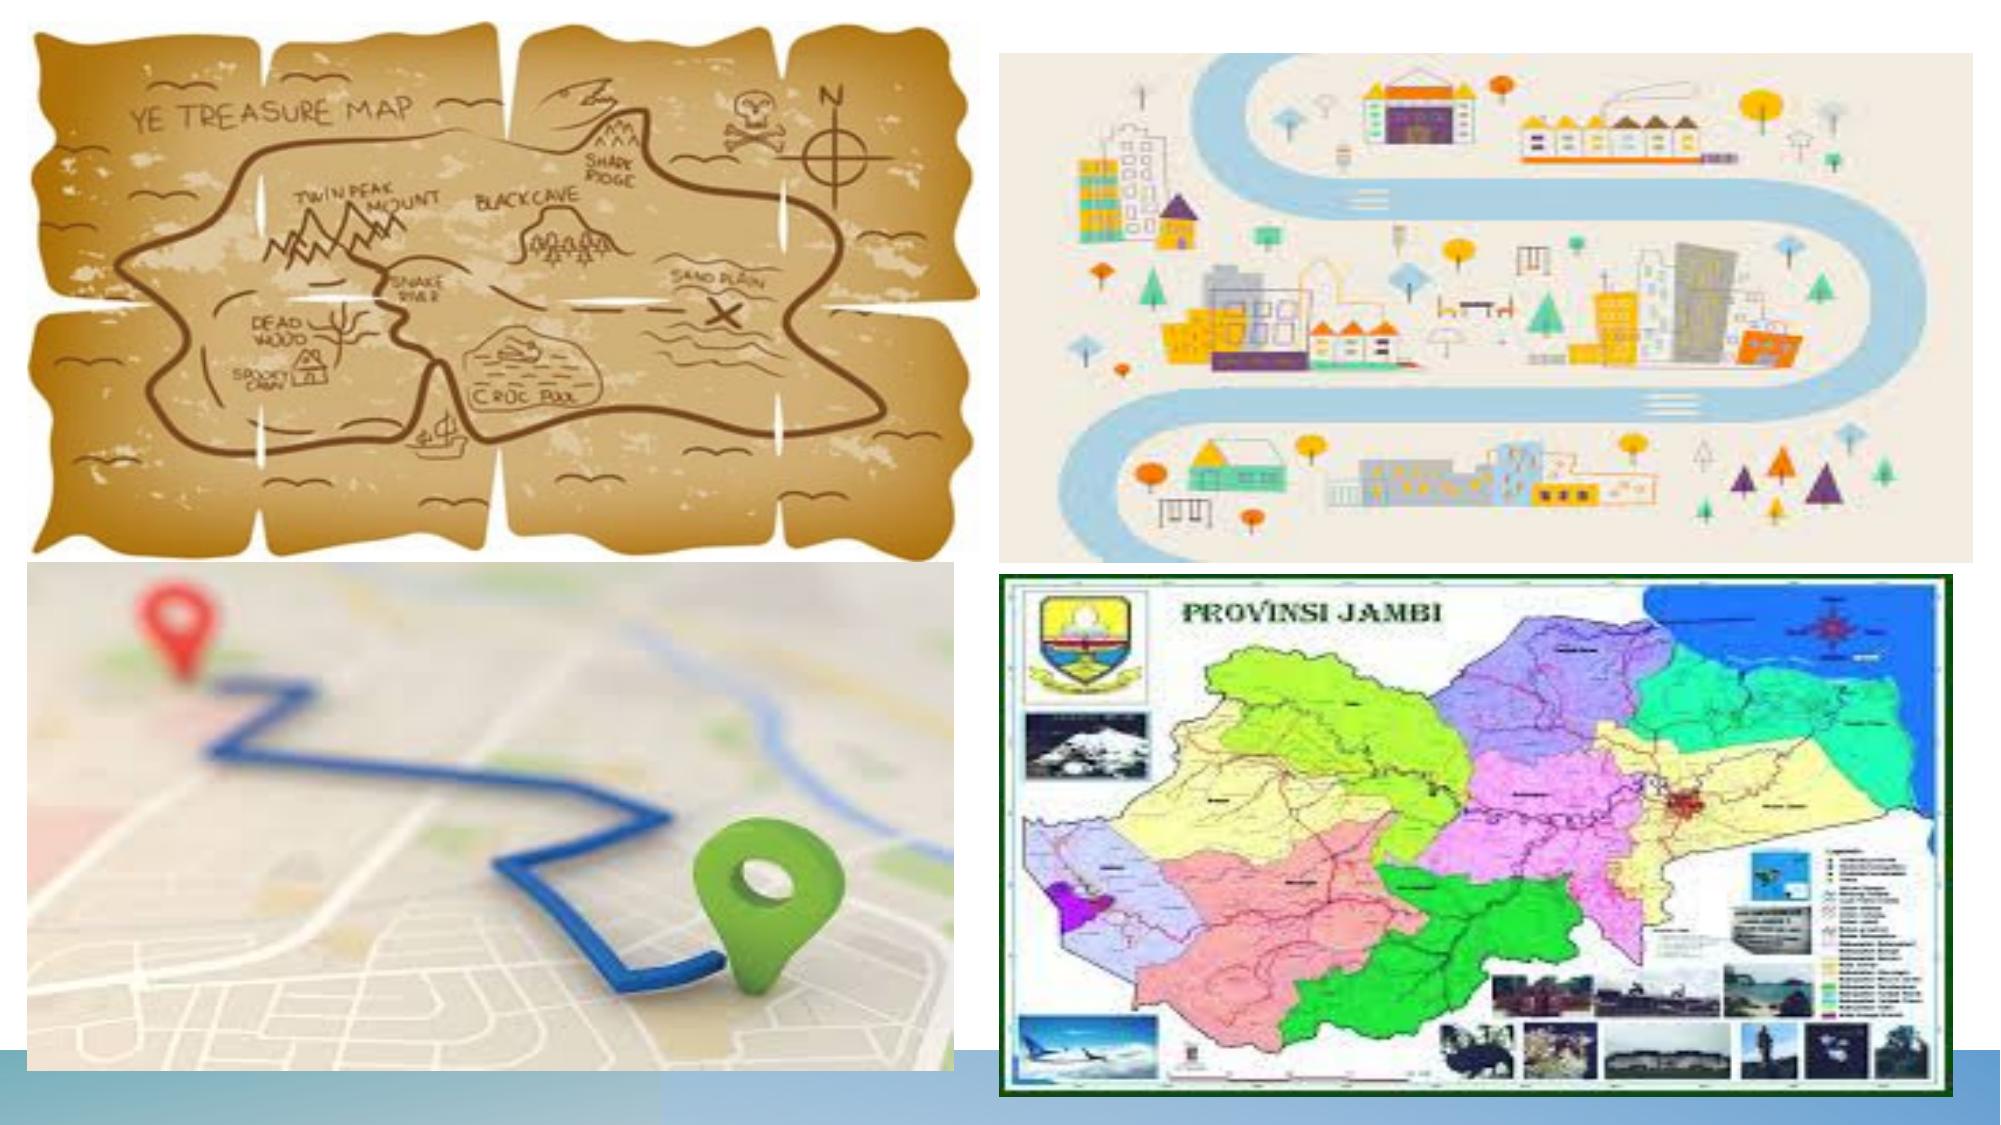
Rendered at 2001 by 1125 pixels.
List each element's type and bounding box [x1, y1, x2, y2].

picture [27, 21, 980, 1071]
picture [999, 574, 1953, 1097]
picture [999, 53, 1973, 563]
